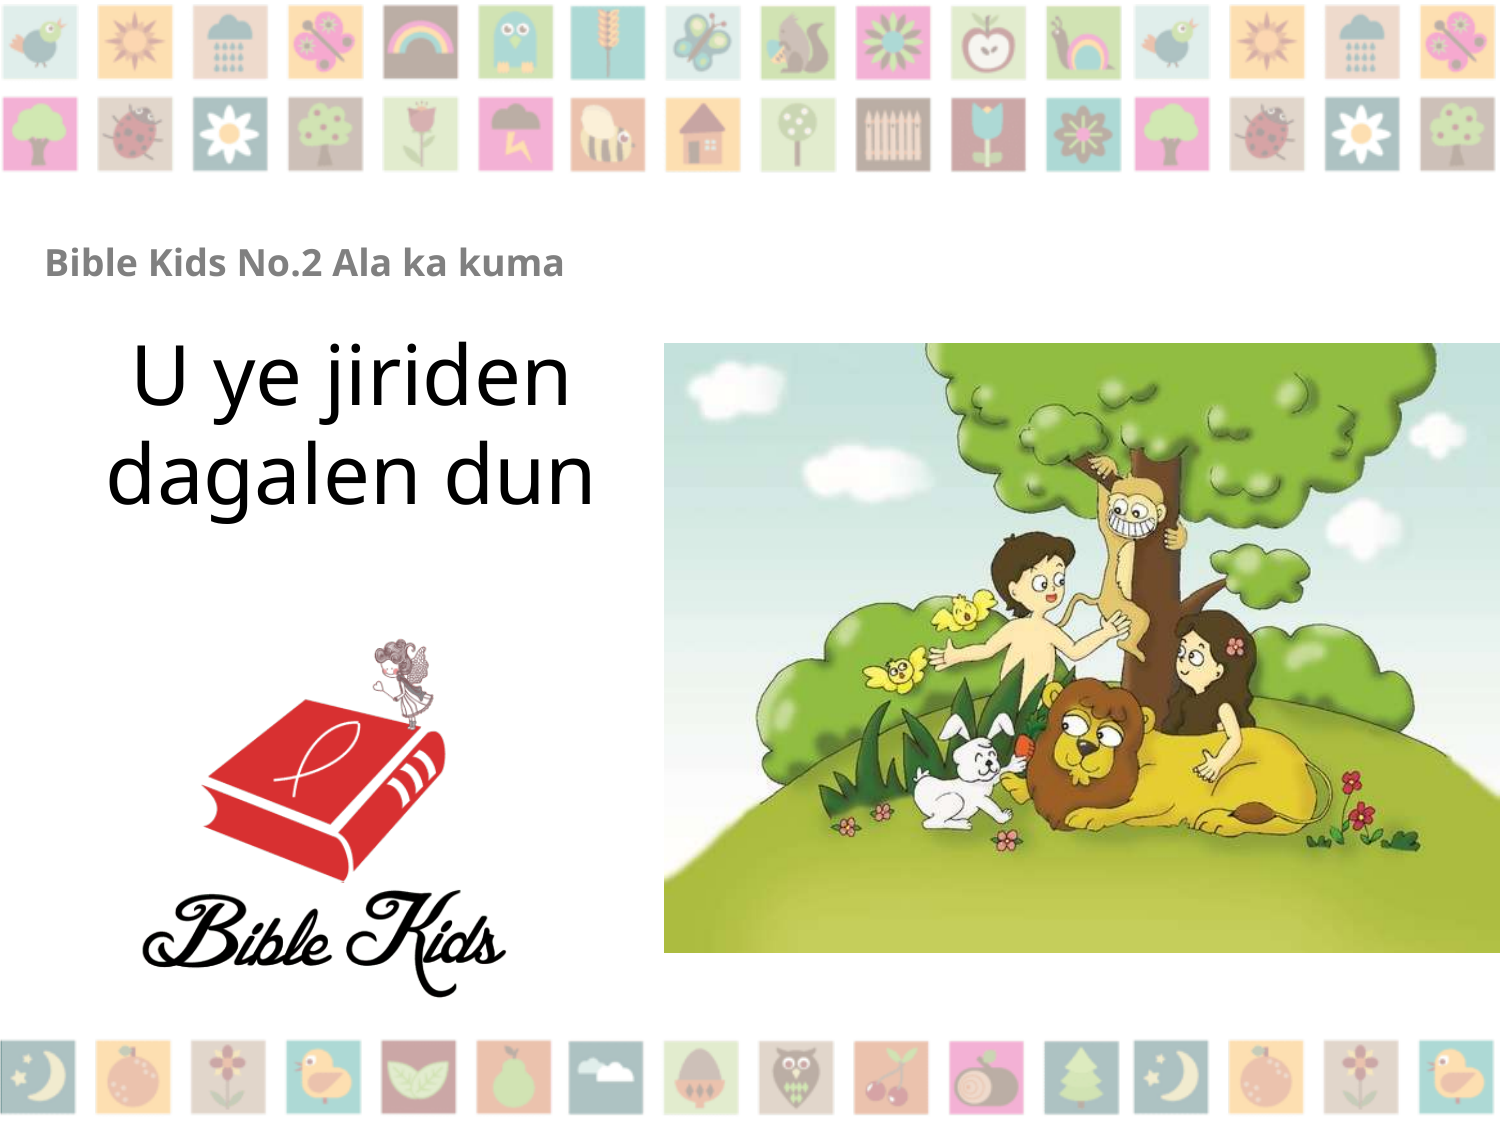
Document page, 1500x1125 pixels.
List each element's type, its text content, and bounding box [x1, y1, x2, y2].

picture [664, 343, 1500, 953]
picture [117, 600, 544, 1027]
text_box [0, 1028, 1500, 1118]
text_box U ye jiriden dagalen dun [29, 314, 675, 530]
text_box Bible Kids No.2 Ala ka kuma [29, 231, 665, 292]
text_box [0, 3, 1500, 181]
